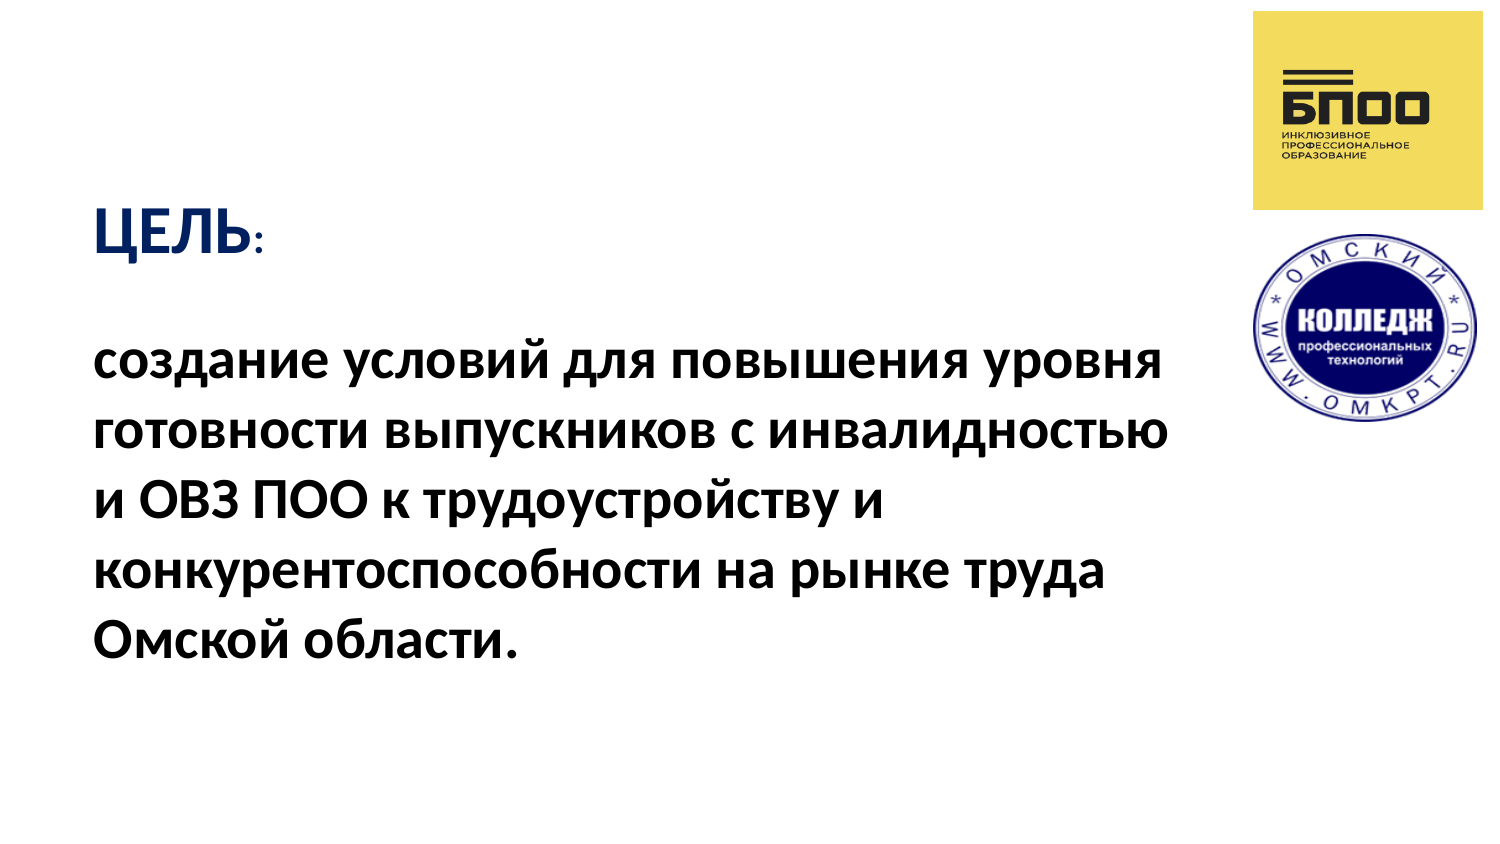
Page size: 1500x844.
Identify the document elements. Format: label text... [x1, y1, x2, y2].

title ЦЕЛЬ: создание условий для повышения уровня готовности выпускников с инвалидностью и ОВЗ ПОО к трудоустройству и конкурентоспособности на рынке труда Омской области. [93, 46, 1207, 844]
picture [1253, 234, 1477, 423]
picture [1253, 11, 1483, 210]
